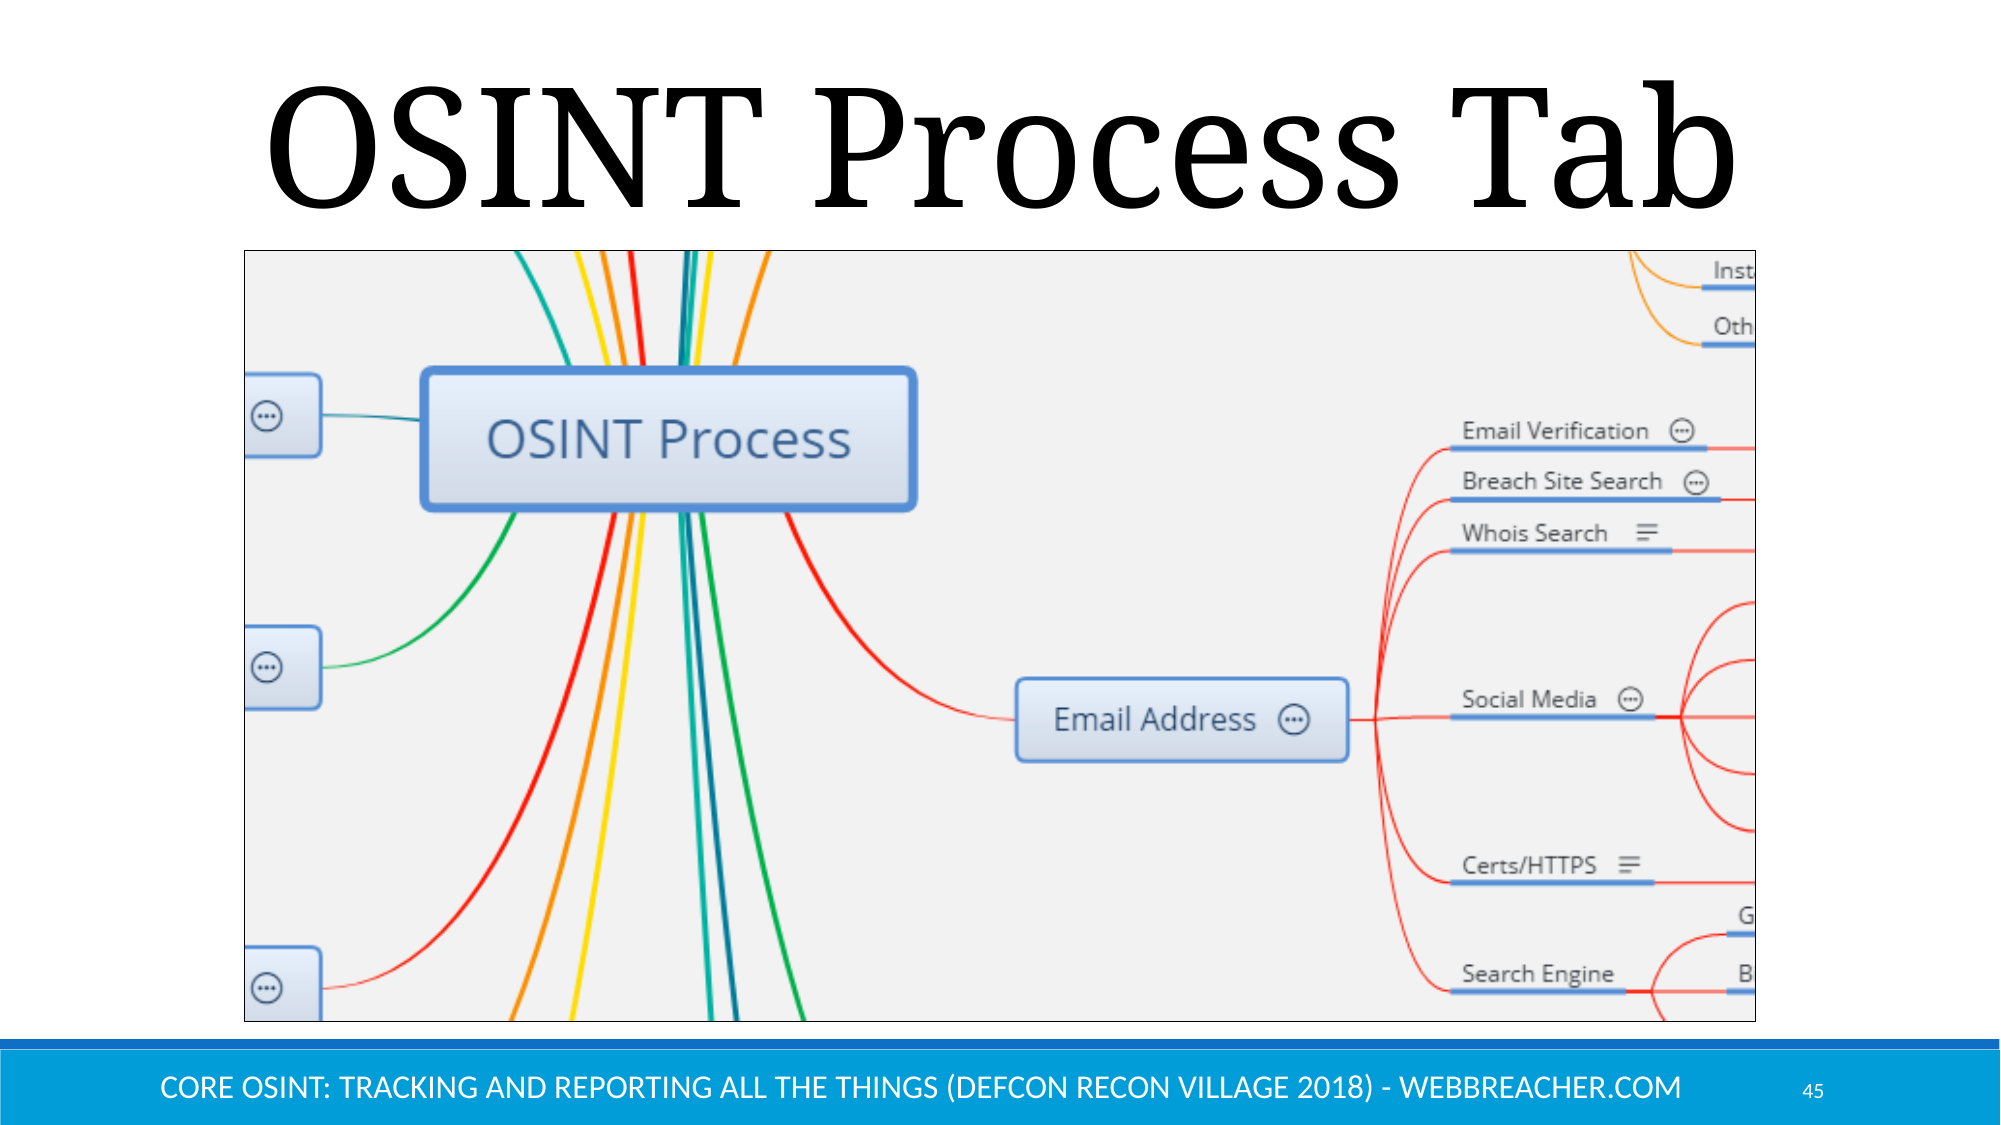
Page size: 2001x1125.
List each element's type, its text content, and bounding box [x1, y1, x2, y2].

slide_number 45 [1624, 1059, 1840, 1120]
picture [243, 249, 1756, 1022]
text_box OSINT Process Tab [63, 33, 1942, 248]
footer Core OSINT: Tracking and Reporting All the Things (Defcon Recon Village 2018) - Webbreacher.com [106, 1054, 1739, 1115]
